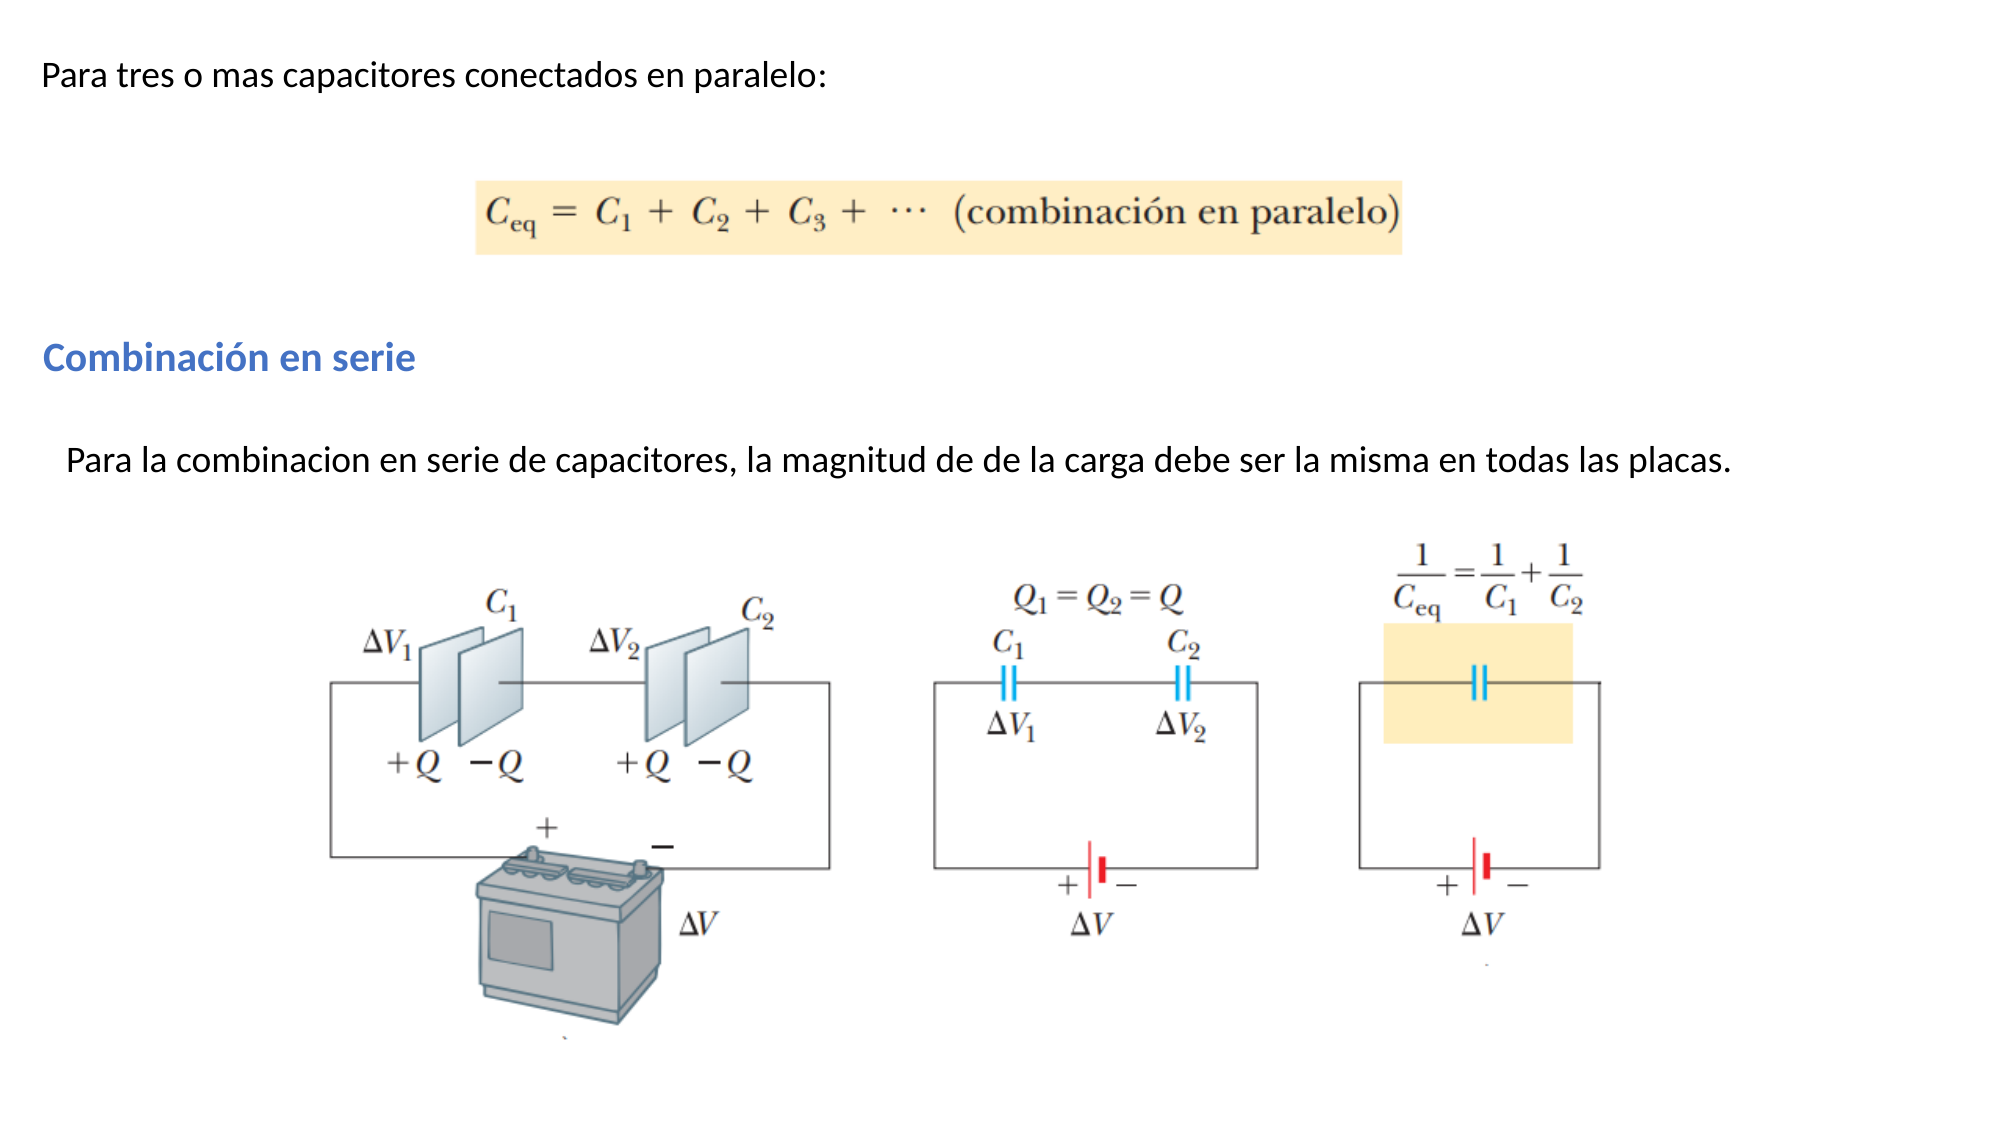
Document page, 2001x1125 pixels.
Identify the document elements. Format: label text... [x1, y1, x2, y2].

picture [454, 159, 1465, 263]
text_box Para la combinacion en serie de capacitores, la magnitud de de la carga debe ser la misma en todas las placas. [51, 427, 1777, 487]
text_box Para tres o mas capacitores conectados en paralelo: [26, 42, 1039, 103]
picture [261, 503, 1689, 1060]
text_box Combinación en serie [28, 322, 609, 387]
